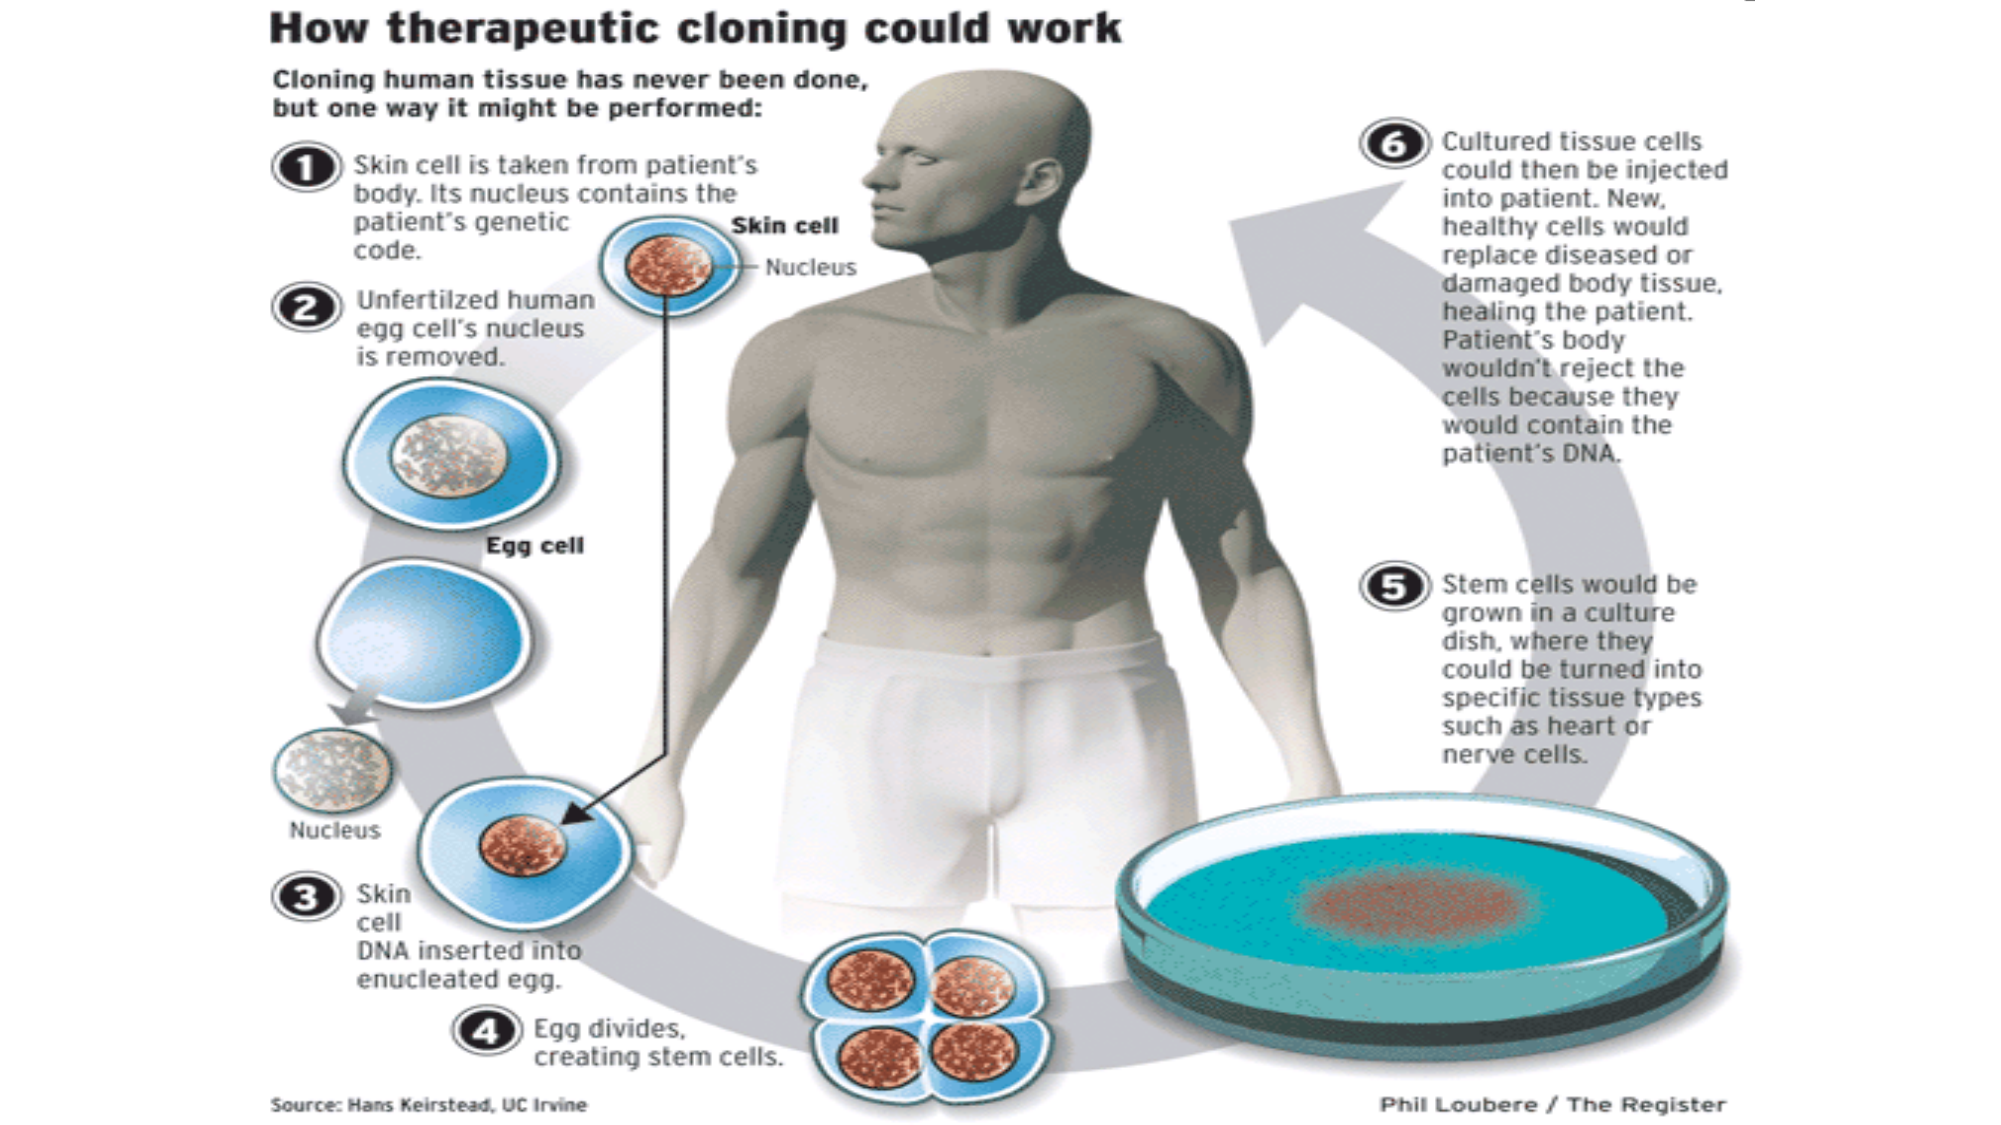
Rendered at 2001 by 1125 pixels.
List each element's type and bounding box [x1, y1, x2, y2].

picture [269, 0, 1755, 1125]
